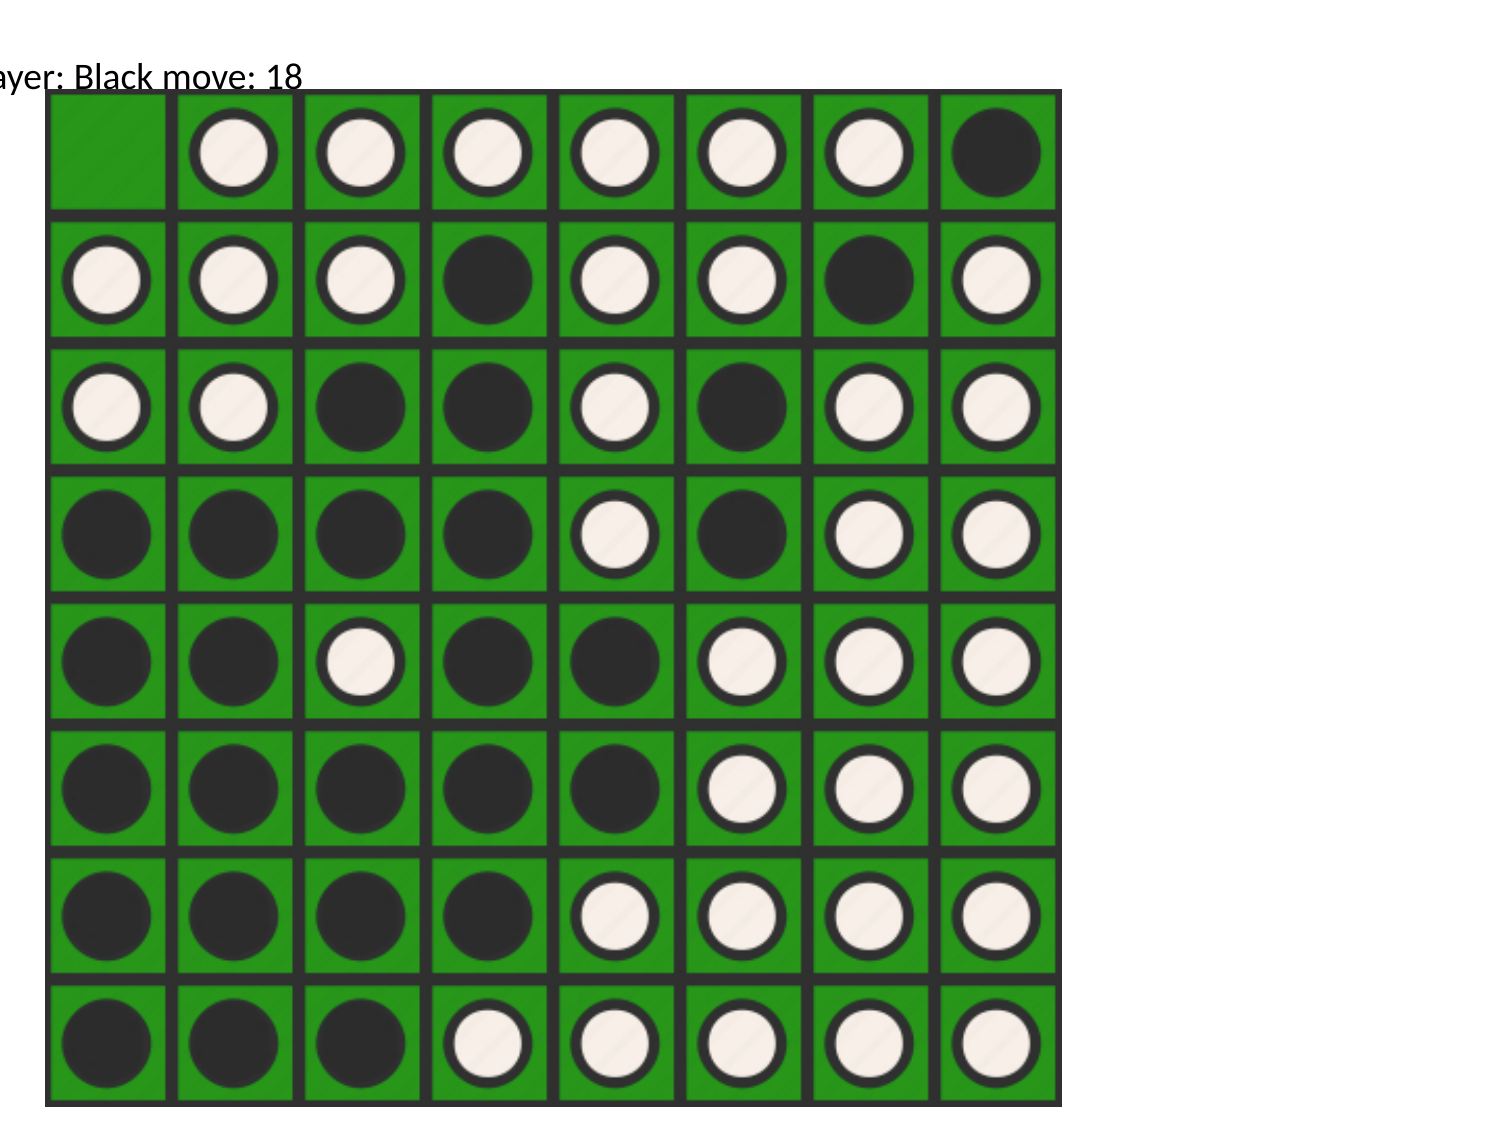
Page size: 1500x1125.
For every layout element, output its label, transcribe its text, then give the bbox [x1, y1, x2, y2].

text_box turn: 59 player: Black move: 18 [0, 44, 319, 105]
picture [44, 89, 1062, 1107]
